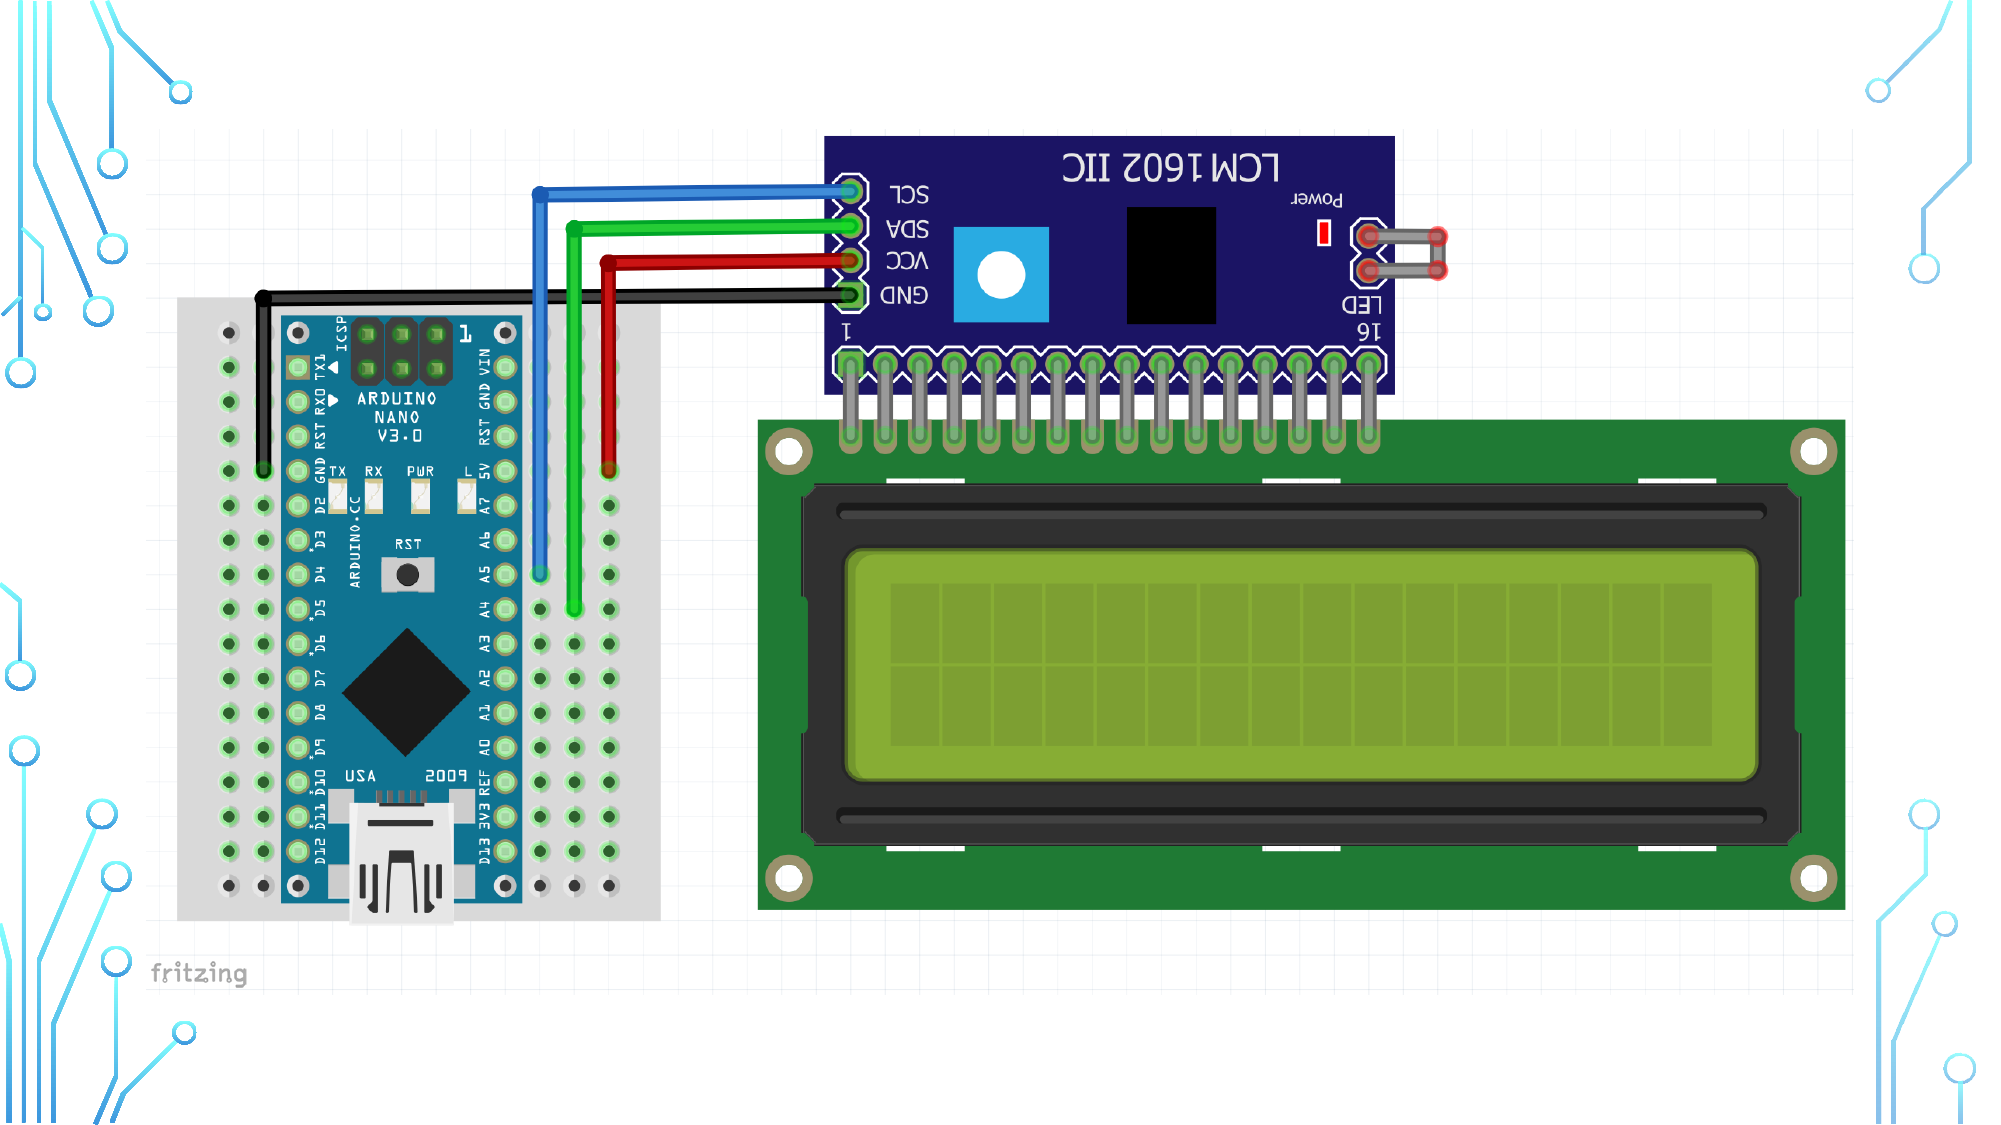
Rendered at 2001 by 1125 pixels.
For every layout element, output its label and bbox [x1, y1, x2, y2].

picture [146, 129, 1854, 996]
